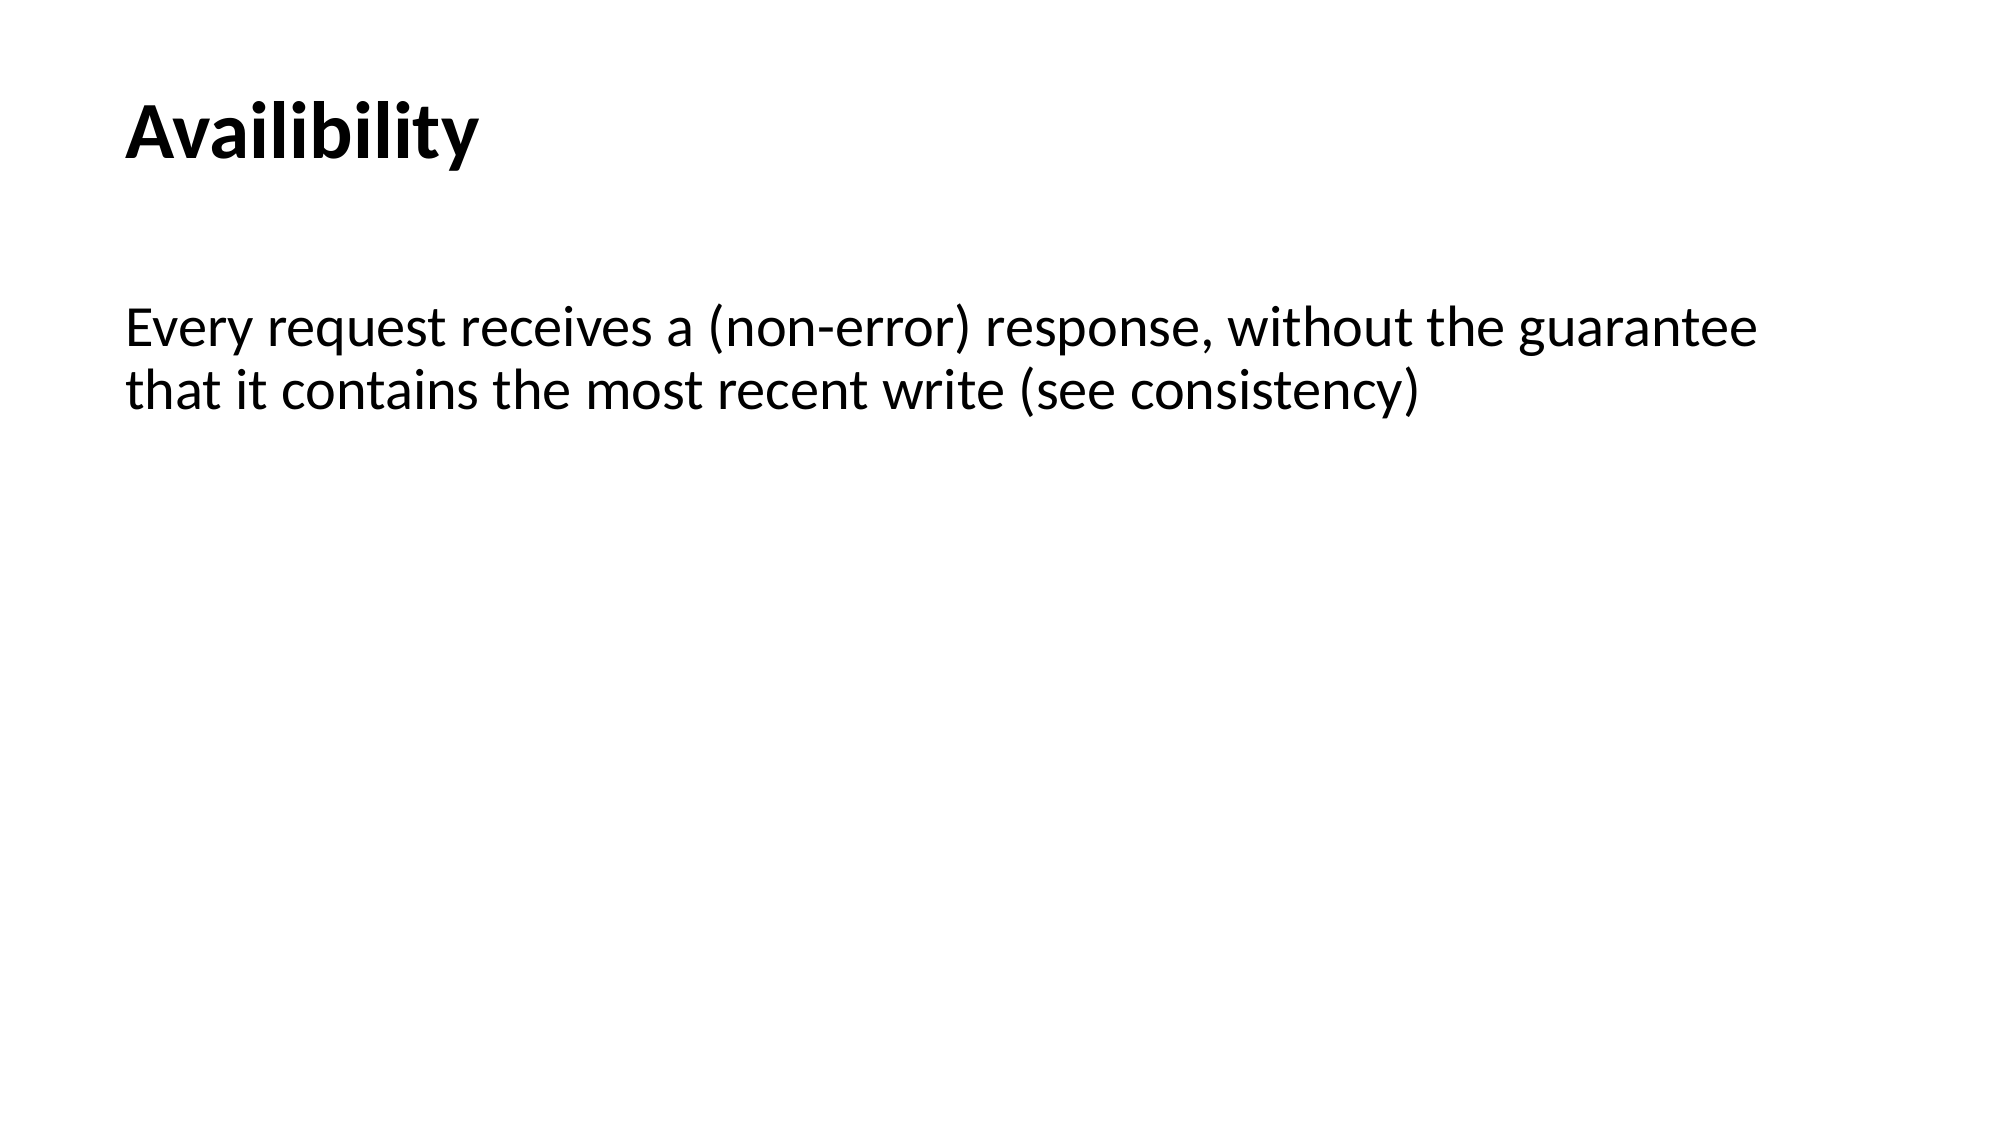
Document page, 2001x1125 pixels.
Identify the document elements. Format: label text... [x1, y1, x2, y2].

list Every request receives a (non-error) response, without the guarantee that it contains the most recent write (see consistency) [110, 289, 1836, 1003]
text_box Availibility [110, 45, 892, 207]
